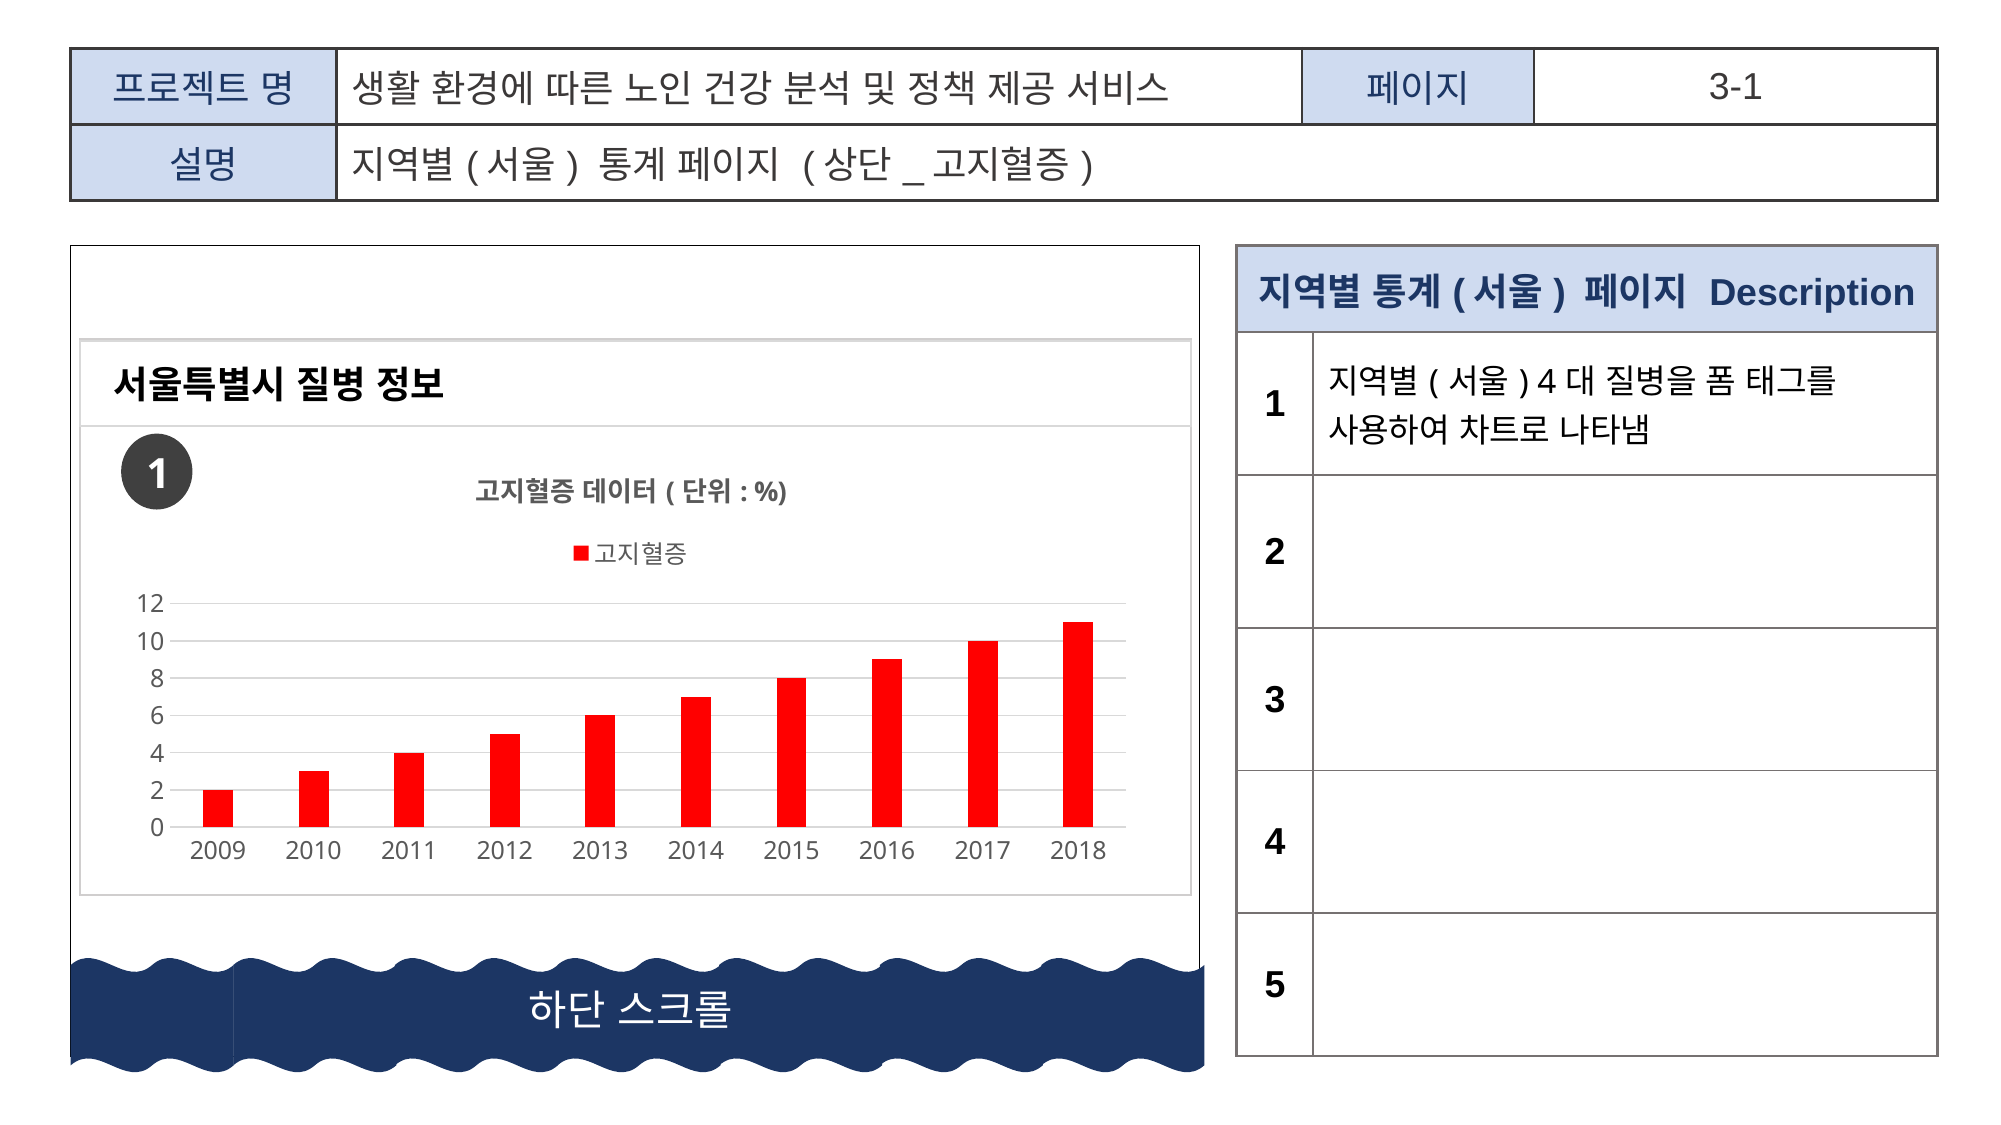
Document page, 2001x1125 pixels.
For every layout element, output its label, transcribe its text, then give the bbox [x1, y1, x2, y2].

table_cell [1314, 771, 1936, 912]
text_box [79, 339, 1192, 896]
table_cell 4 [1238, 771, 1312, 912]
table_cell 1 [1238, 333, 1312, 474]
table_cell 지역별(서울) 통계 페이지 (상단_고지혈증) [338, 126, 1936, 199]
table_cell [1314, 629, 1936, 770]
table_cell [1314, 914, 1936, 1055]
table_cell 3 [1238, 629, 1312, 770]
table_header 프로젝트 명 [72, 50, 335, 123]
table_cell 5 [1238, 914, 1312, 1055]
table_cell 2 [1238, 476, 1312, 627]
table_cell 지역별(서울) 4대 질병을 폼 태그를 사용하여 차트로 나타냄 [1314, 333, 1936, 474]
table_header 3-1 [1535, 50, 1936, 123]
table_header 생활 환경에 따른 노인 건강 분석 및 정책 제공 서비스 [338, 50, 1301, 123]
table_header 페이지 [1303, 50, 1533, 123]
table_cell 설명 [72, 126, 335, 199]
text_box [70, 244, 1201, 957]
table_cell [1314, 476, 1936, 627]
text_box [70, 957, 1205, 1073]
table_header 지역별 통계(서울) 페이지 Description [1238, 247, 1936, 331]
